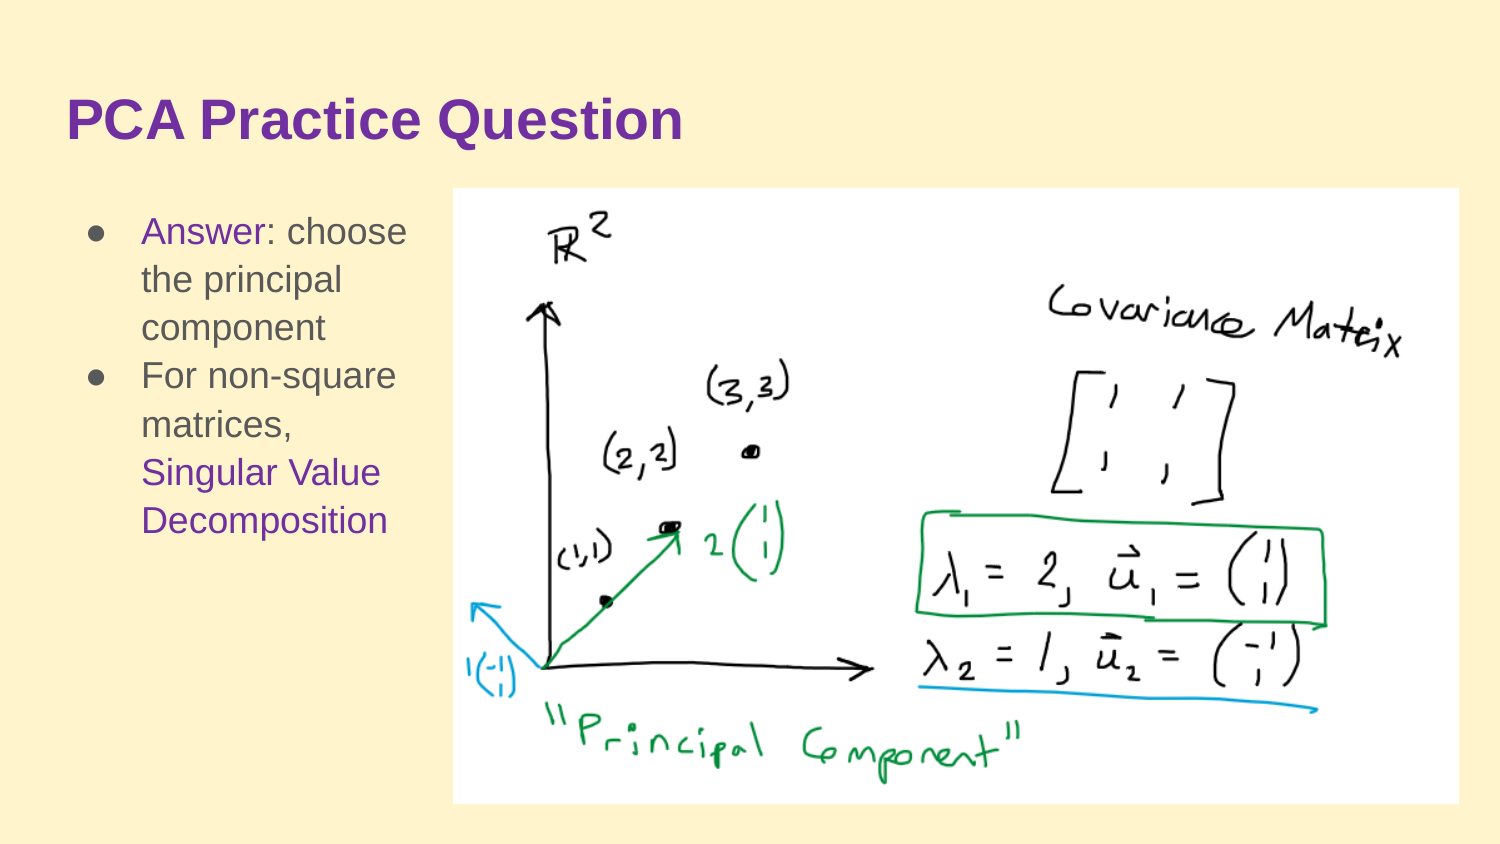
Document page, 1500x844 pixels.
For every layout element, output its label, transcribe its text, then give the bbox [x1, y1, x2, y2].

title PCA Practice Question [51, 72, 1449, 167]
picture [453, 188, 1459, 805]
list Answer: choose the principal component For non-square matrices, Singular Value Decomposition [51, 189, 434, 750]
